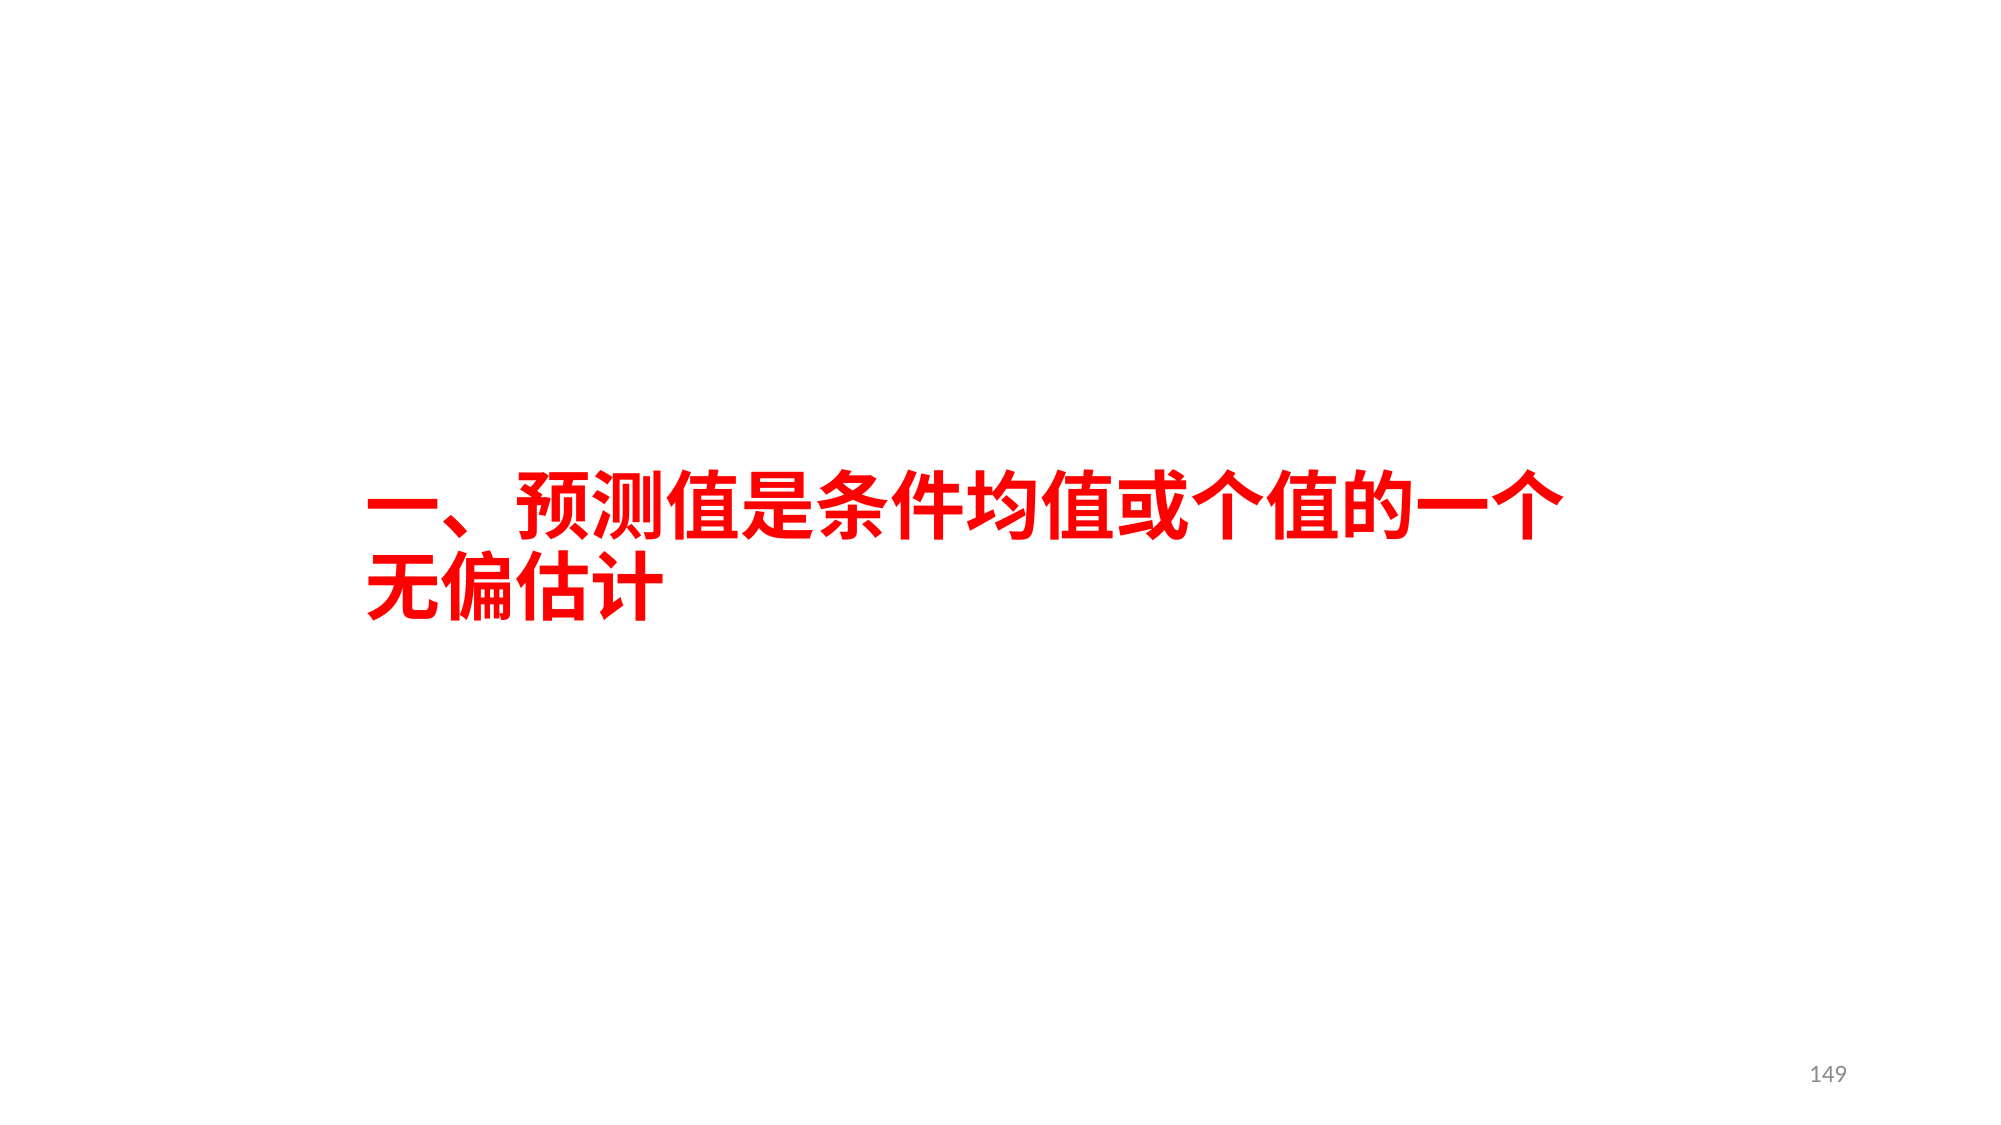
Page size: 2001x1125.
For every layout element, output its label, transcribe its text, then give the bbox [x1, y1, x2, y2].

title 一、预测值是条件均值或个值的一个无偏估计 [350, 324, 1625, 775]
slide_number 149 [1412, 1042, 1863, 1103]
